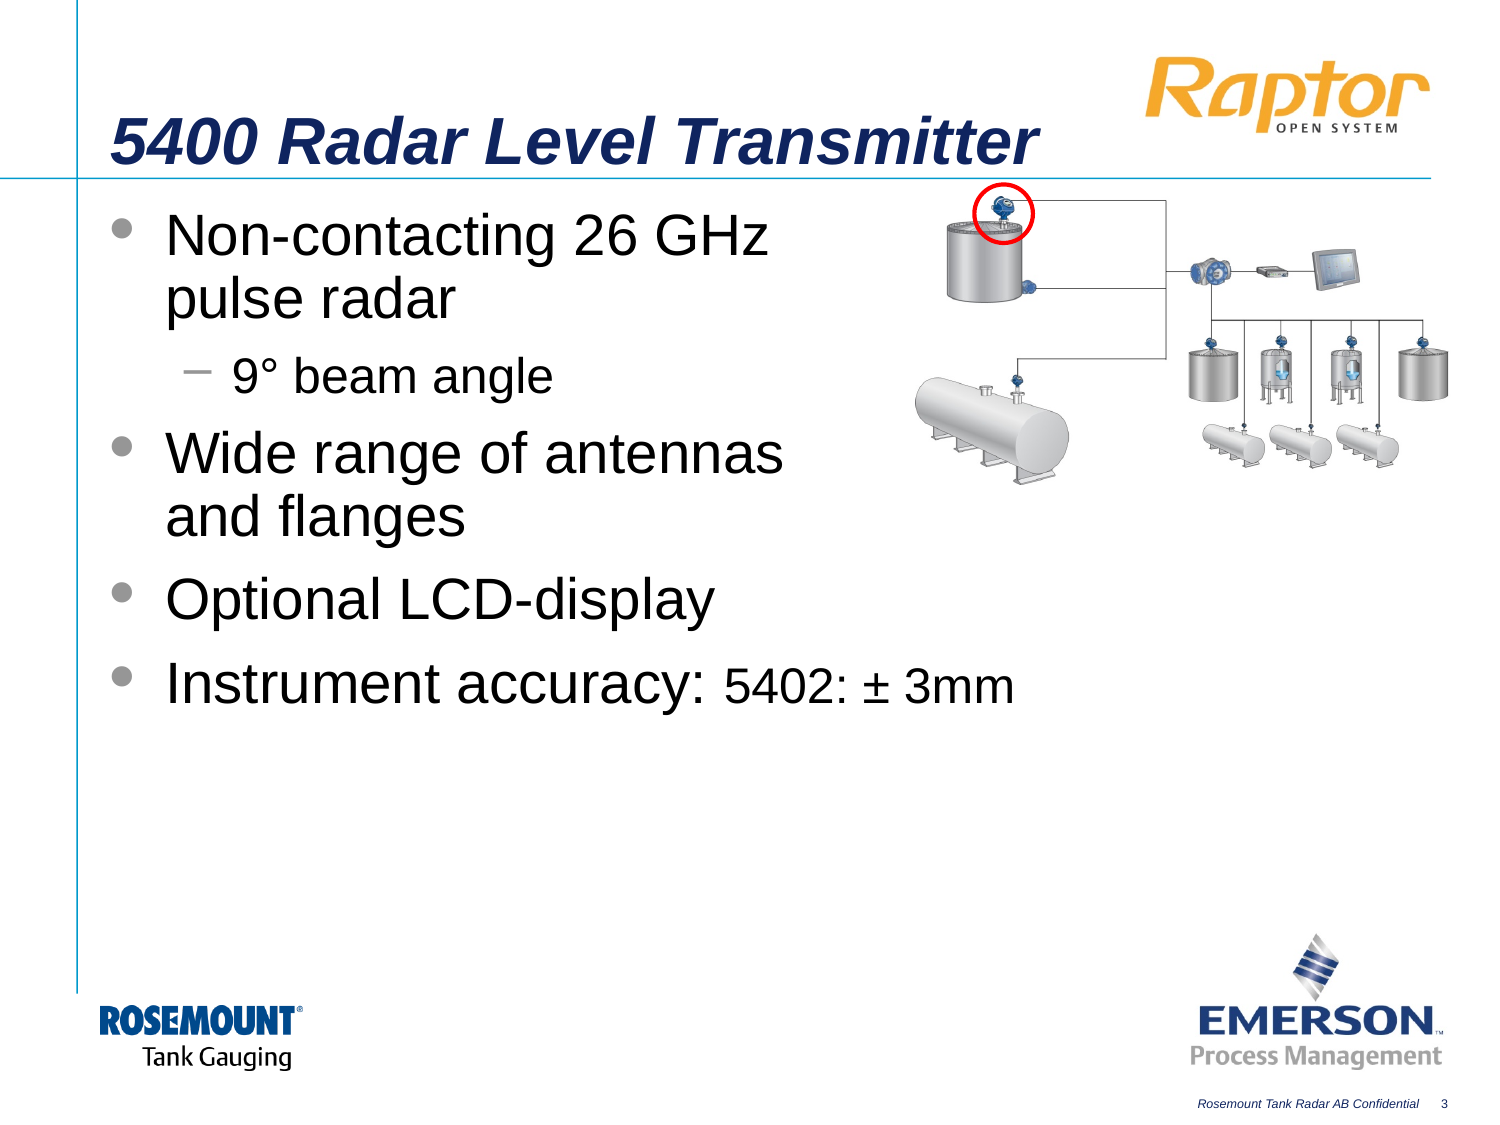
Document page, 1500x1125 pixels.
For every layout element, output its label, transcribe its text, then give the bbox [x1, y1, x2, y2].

picture [100, 1005, 303, 1071]
text_box [982, 184, 1026, 194]
picture [1139, 54, 1436, 135]
picture [1173, 905, 1461, 1098]
list Non-contacting 26 GHz pulse radar 9° beam angle Wide range of antennas and flanges Optional LCD-display Instrument accuracy: 5402: ± 3mm [93, 197, 1430, 944]
slide_number 3 [1412, 1095, 1449, 1109]
picture [915, 196, 1459, 486]
title 5400 Radar Level Transmitter [95, 66, 1342, 186]
